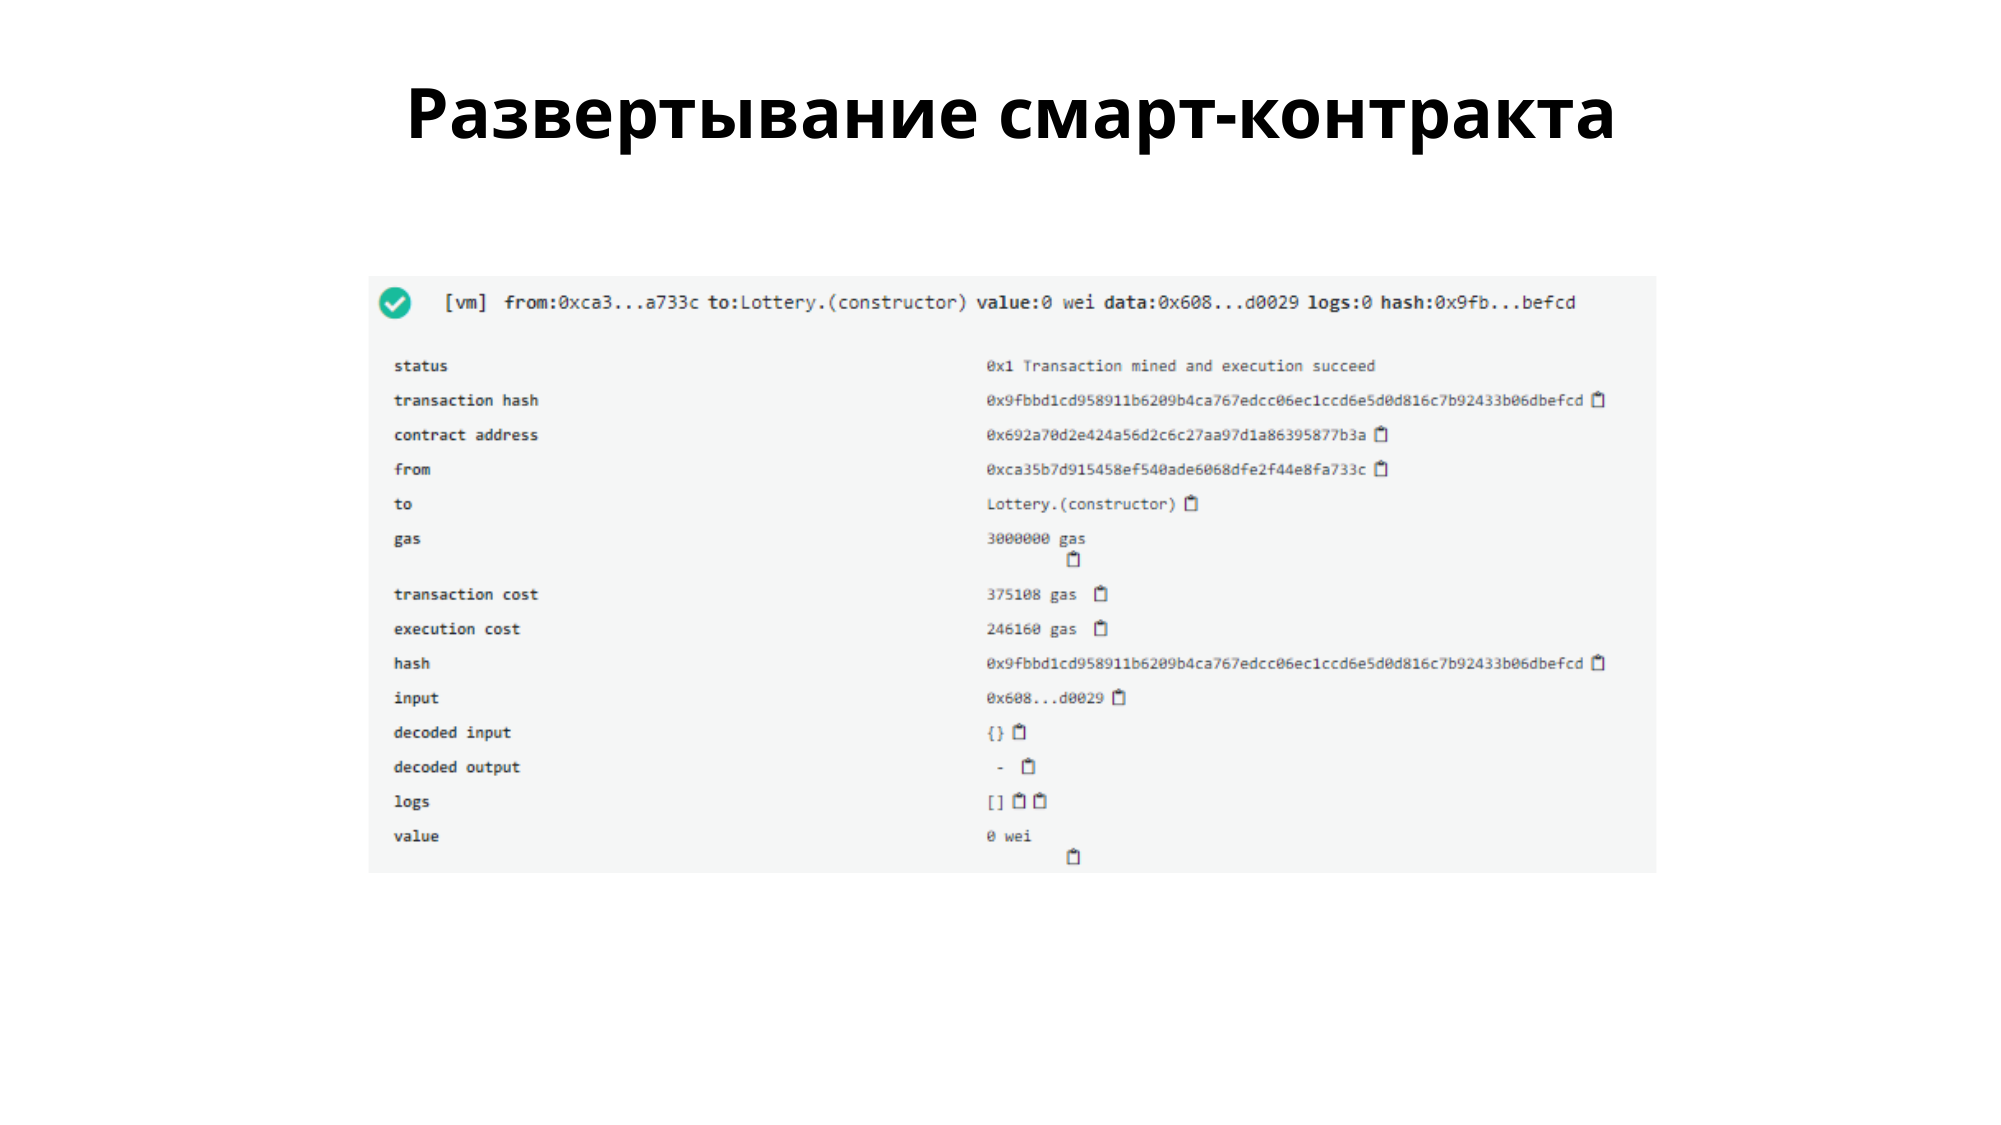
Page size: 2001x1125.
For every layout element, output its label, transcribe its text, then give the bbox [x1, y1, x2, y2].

title Развертывание смарт-контракта [150, 70, 1875, 161]
picture [368, 276, 1657, 873]
